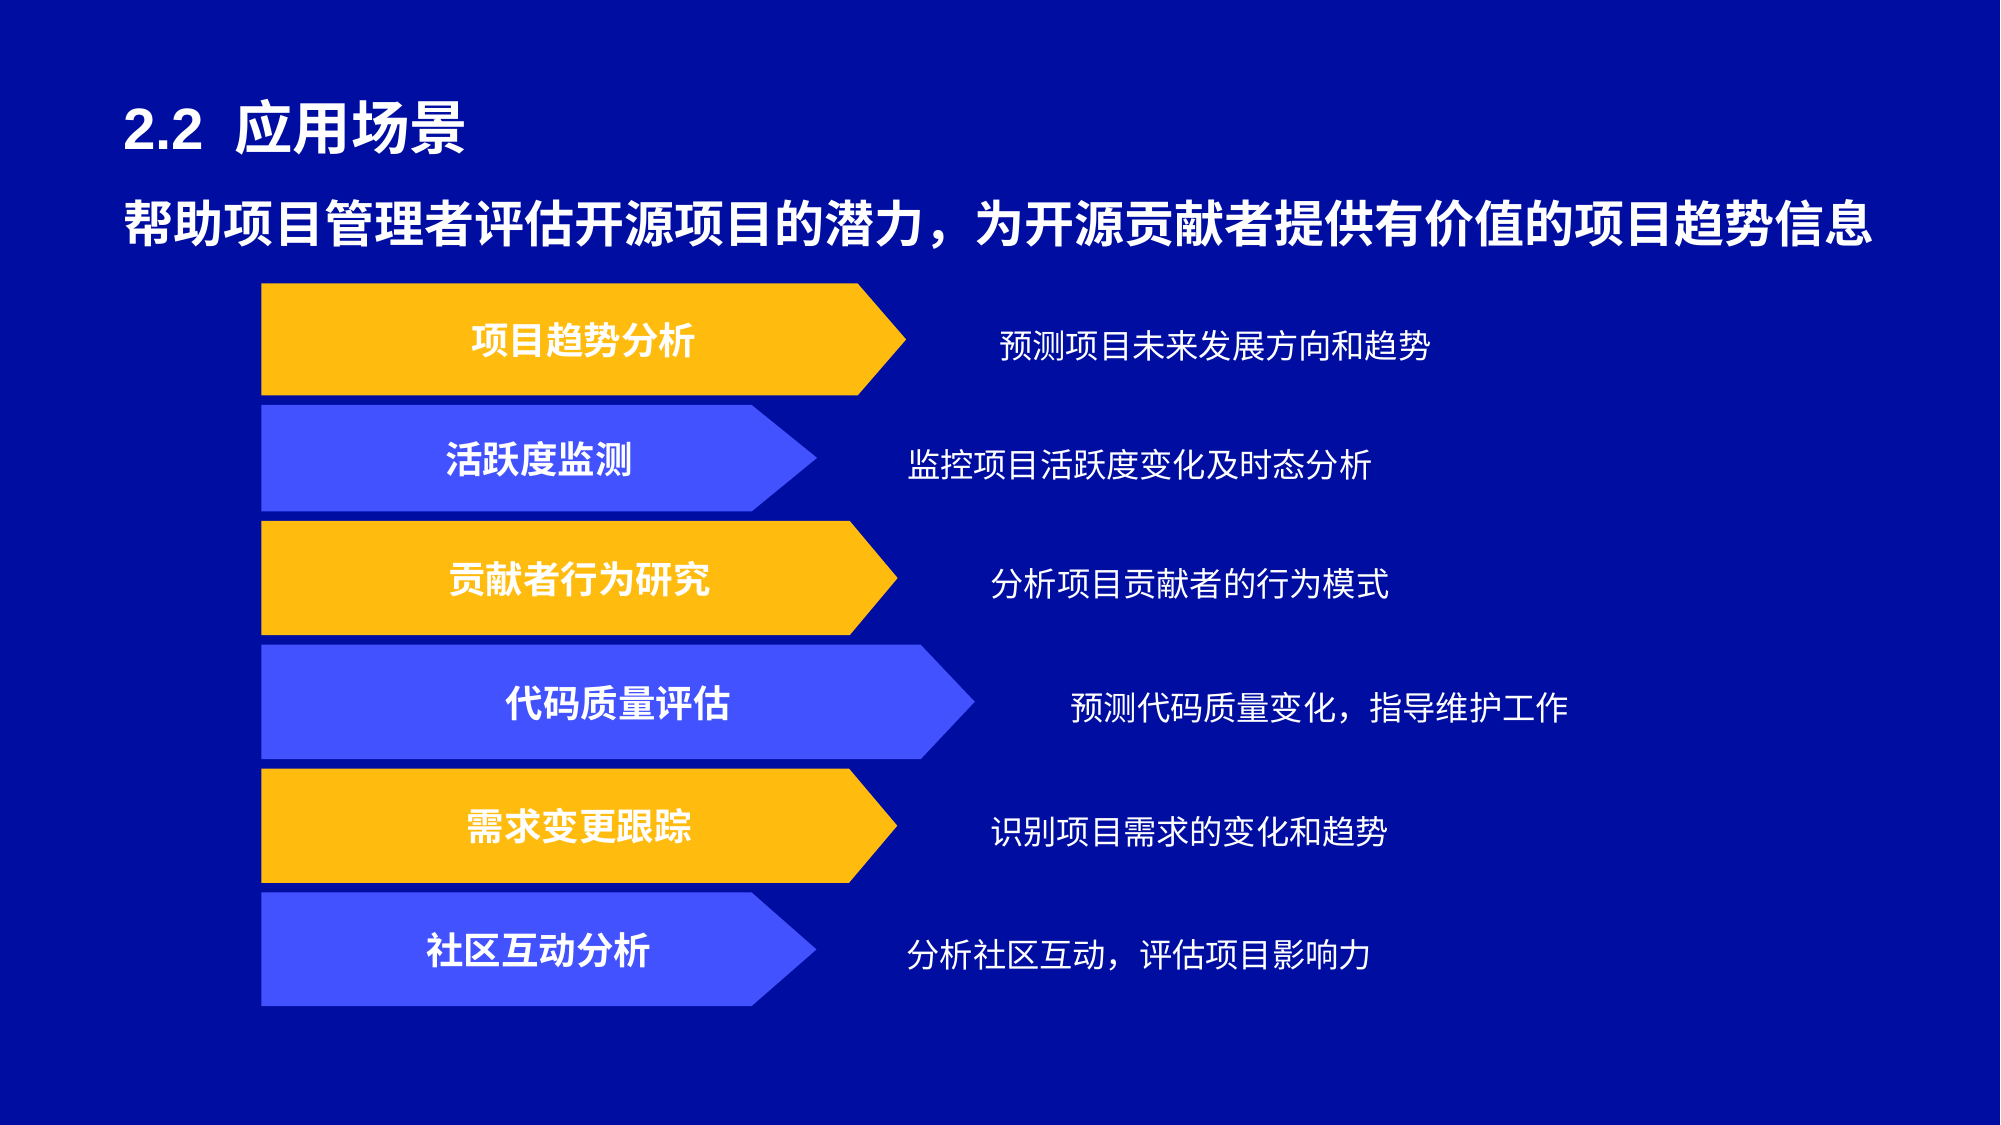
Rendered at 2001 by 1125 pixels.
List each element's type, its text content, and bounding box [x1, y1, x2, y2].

title 2.2 应用场景 [108, 21, 1890, 169]
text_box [108, 185, 1890, 1007]
